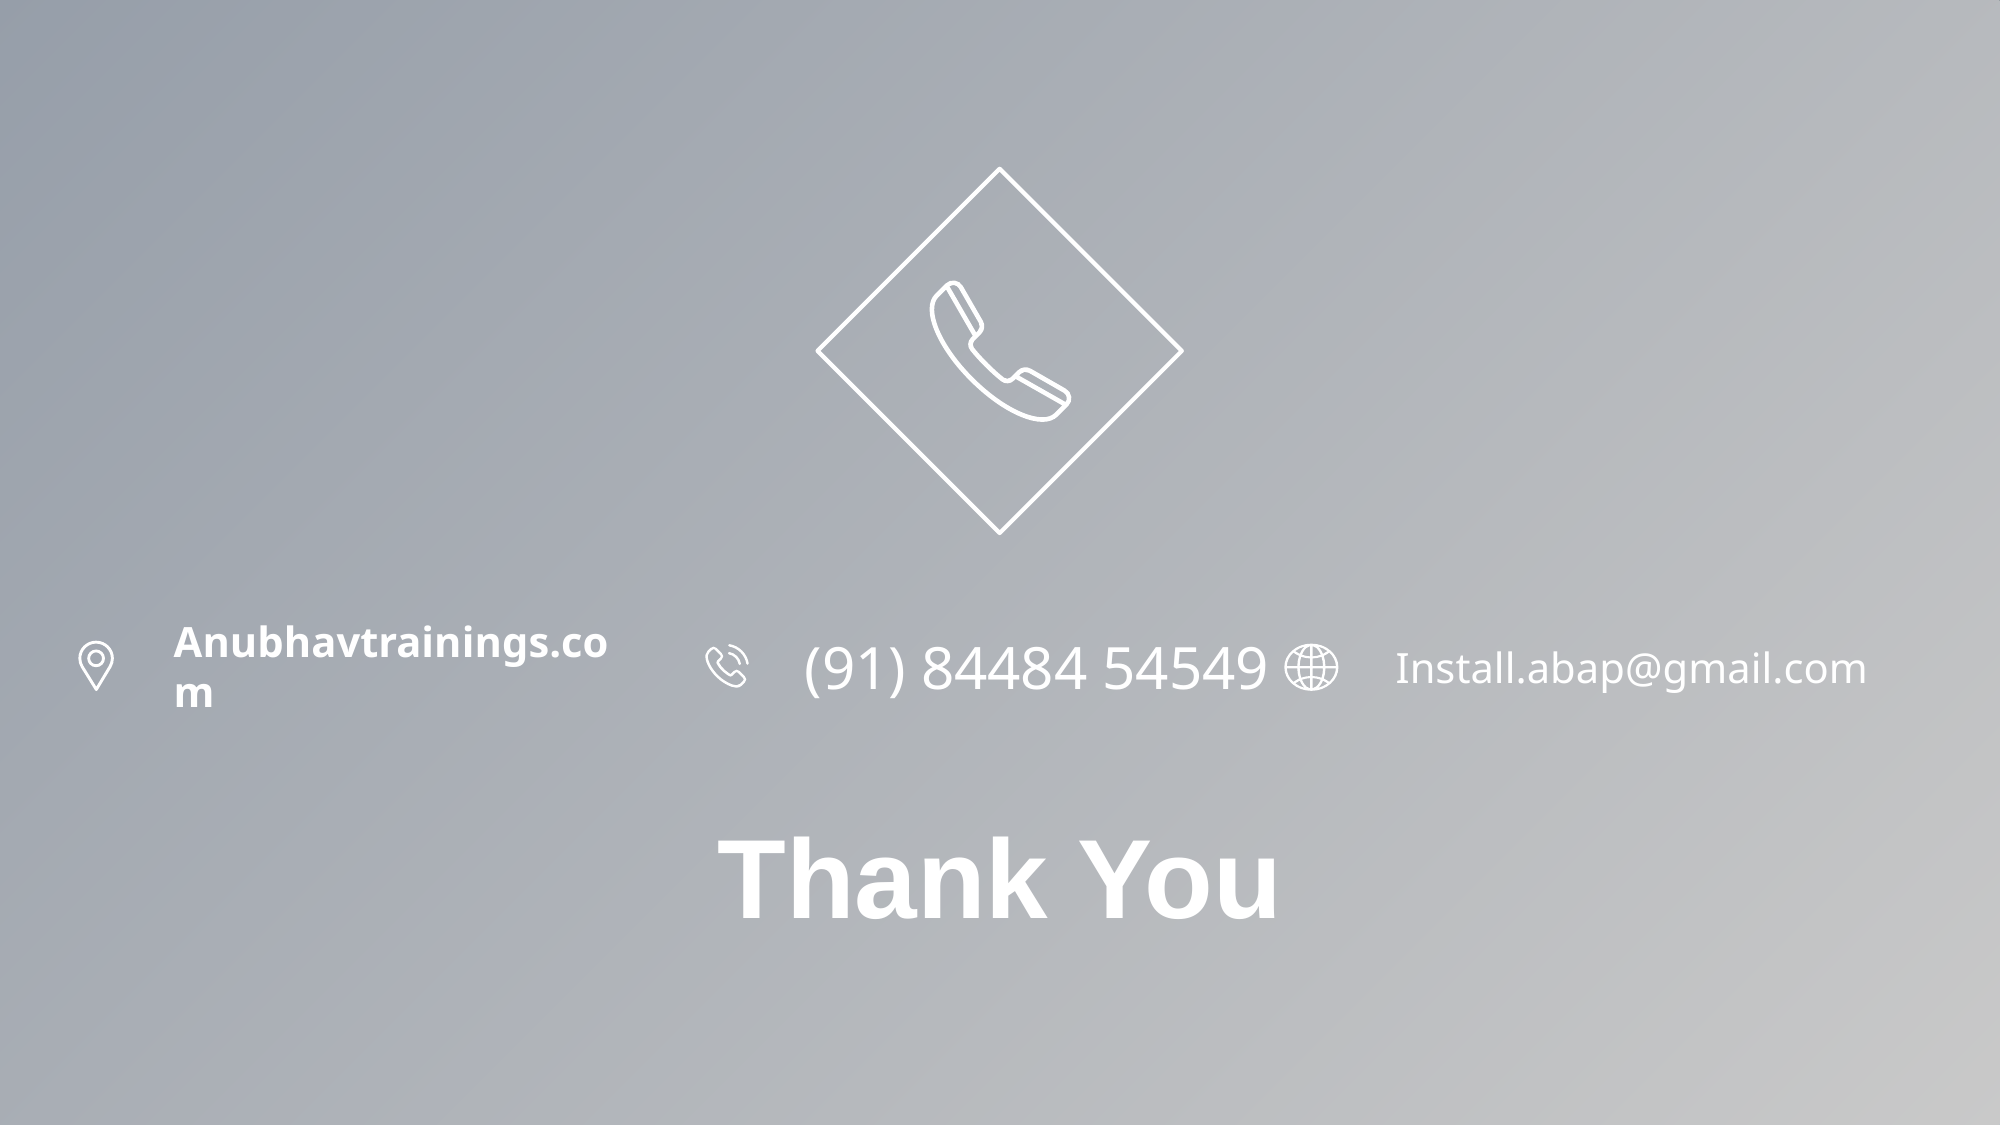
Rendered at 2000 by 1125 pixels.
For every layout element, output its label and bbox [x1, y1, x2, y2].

text_box [78, 622, 1896, 709]
text_box [817, 168, 1183, 534]
picture [0, 0, 2000, 1125]
